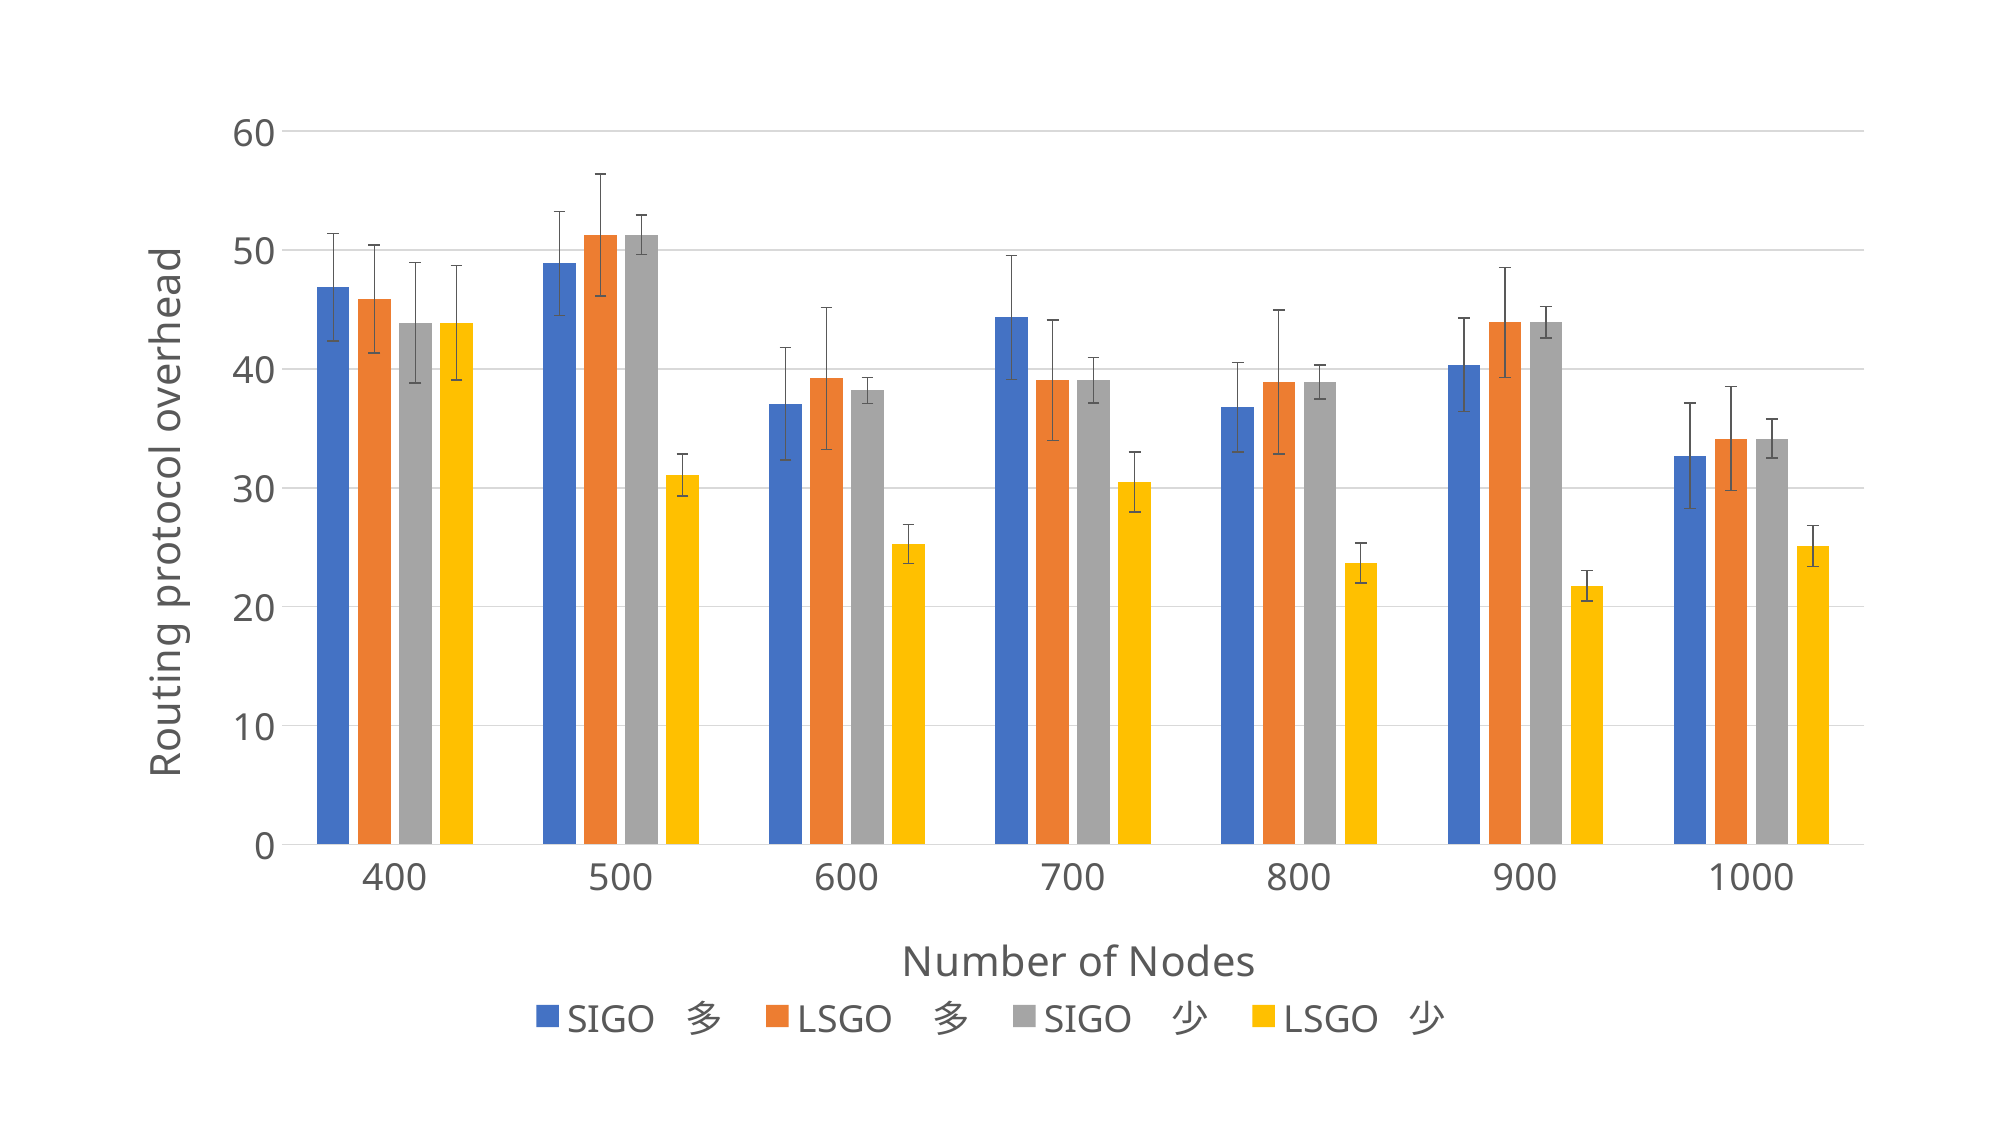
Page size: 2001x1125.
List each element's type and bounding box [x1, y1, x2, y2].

chart [105, 105, 1895, 1059]
